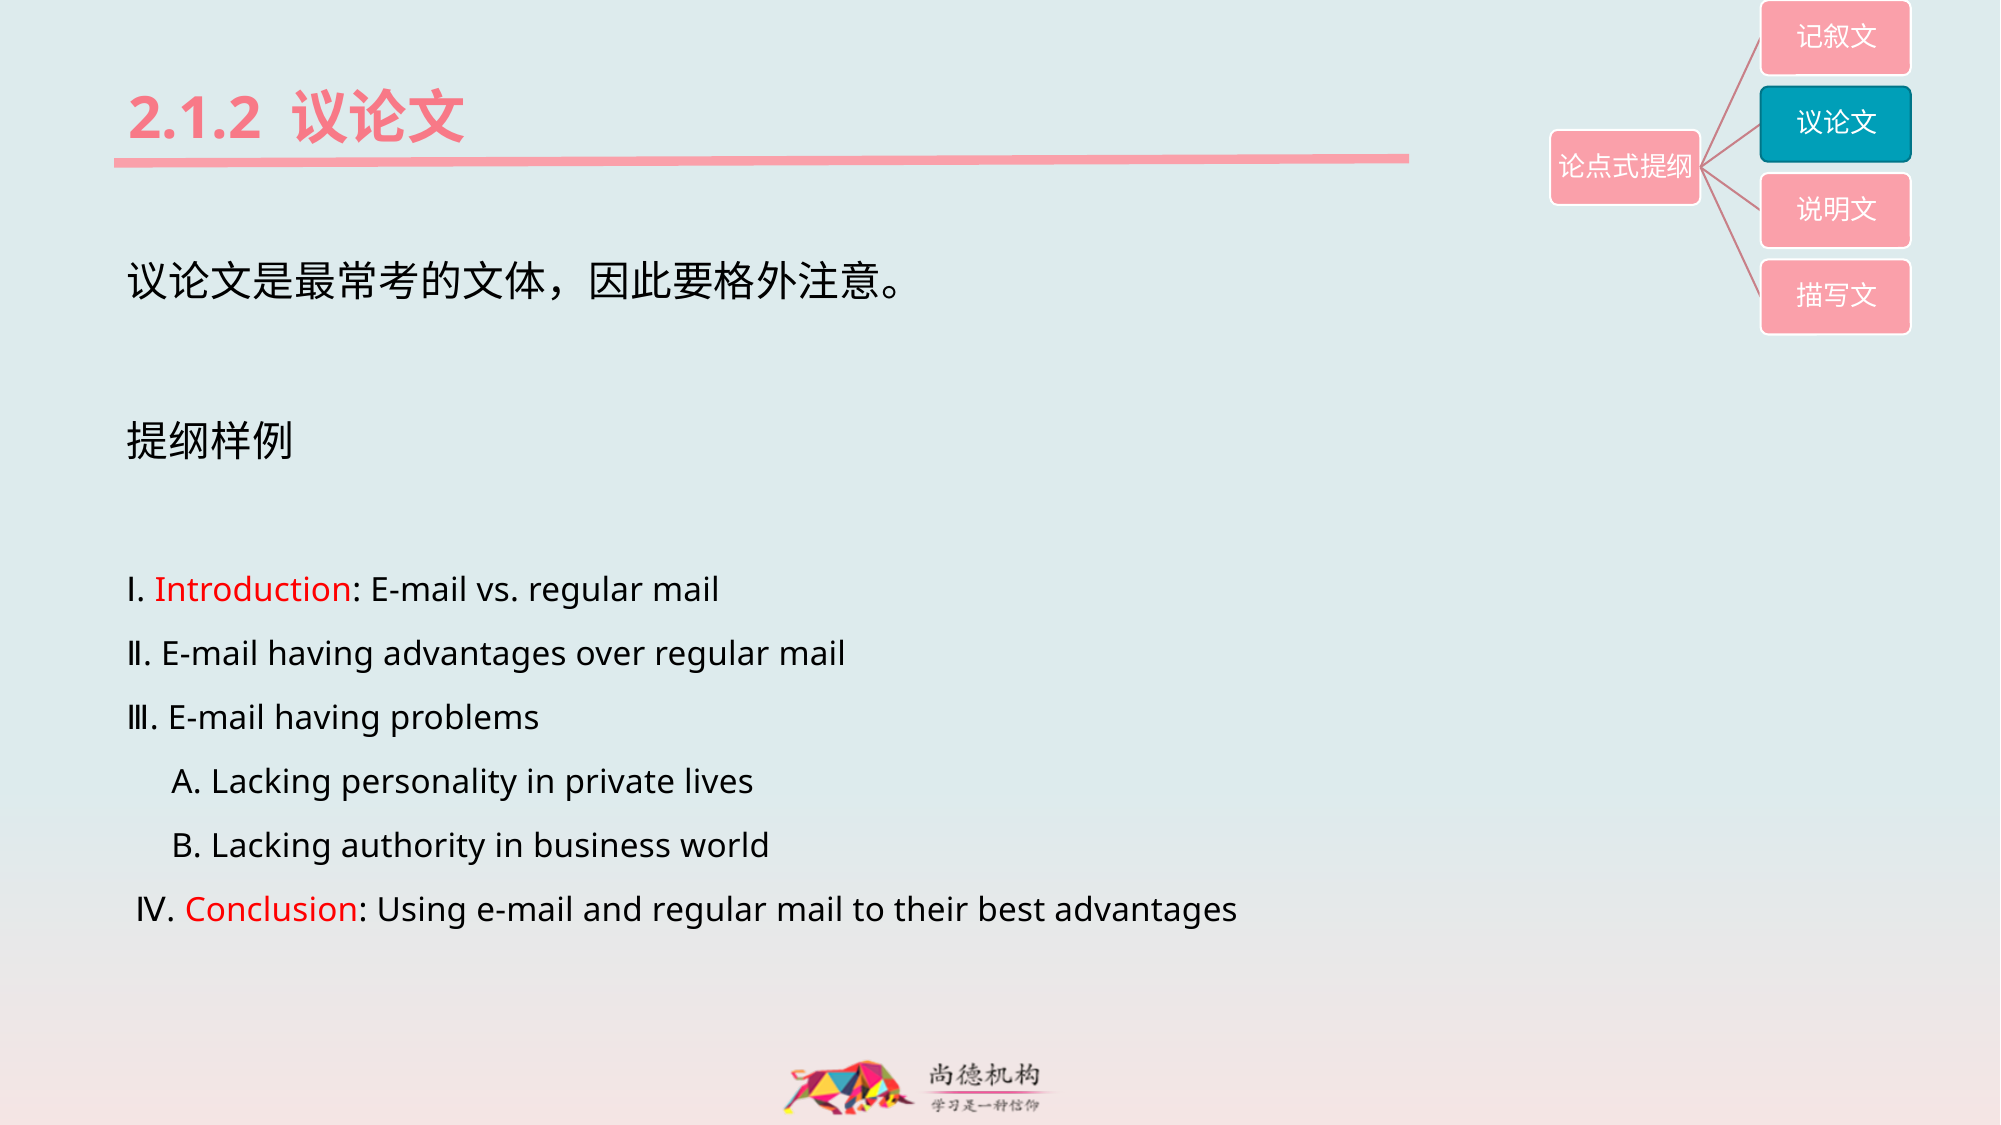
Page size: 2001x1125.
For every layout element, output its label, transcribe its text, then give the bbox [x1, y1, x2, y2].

text_box 2.1.2 议论文 [113, 72, 1368, 158]
picture [775, 1053, 1225, 1125]
text_box 议论文是最常考的文体，因此要格外注意。 提纲样例 Ⅰ. Introduction: E-mail vs. regular mail Ⅱ. E-mail having advantages over regular mail Ⅲ. E-mail having problems A. Lacking personality in private lives B. Lacking authority in business world Ⅳ. Conclusion: Using e-mail and regular mail to their best advantages [90, 219, 1869, 936]
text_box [113, 158, 1410, 163]
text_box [1495, 0, 1966, 335]
